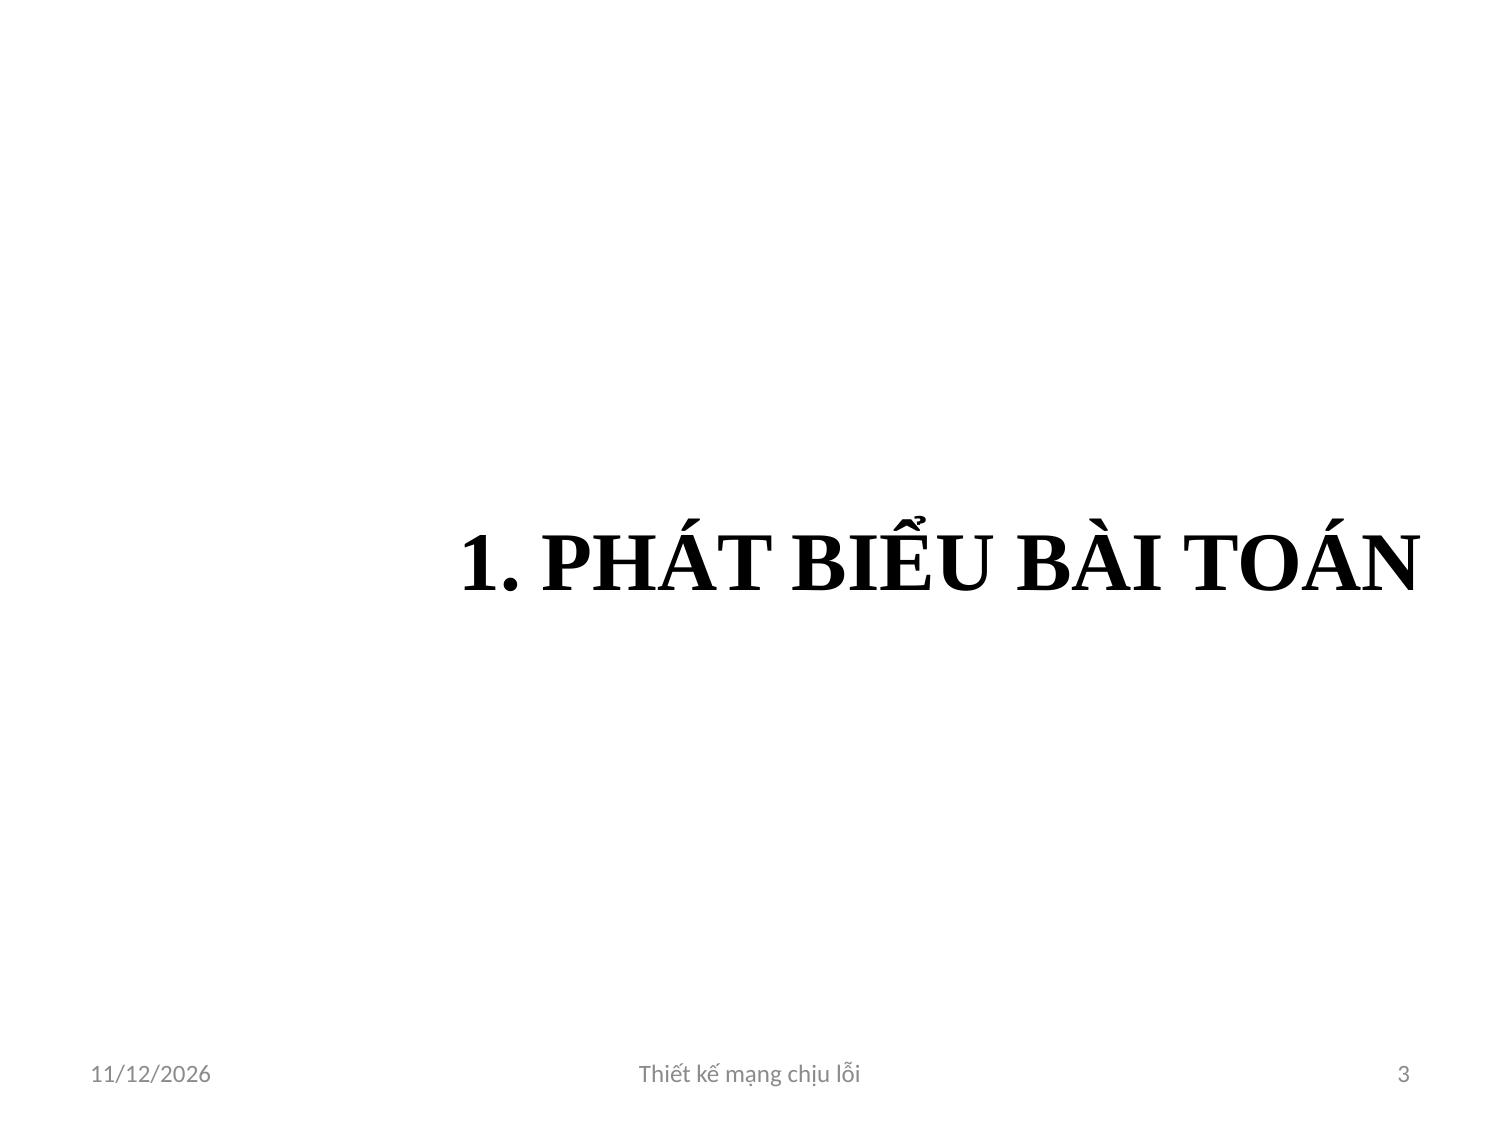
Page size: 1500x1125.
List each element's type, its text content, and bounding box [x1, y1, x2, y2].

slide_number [75, 1042, 425, 1103]
title 1. Phát biểu bài toán [162, 500, 1438, 724]
footer Thiết kế mạng chịu lỗi [512, 1042, 988, 1103]
slide_number 3 [1074, 1042, 1425, 1103]
